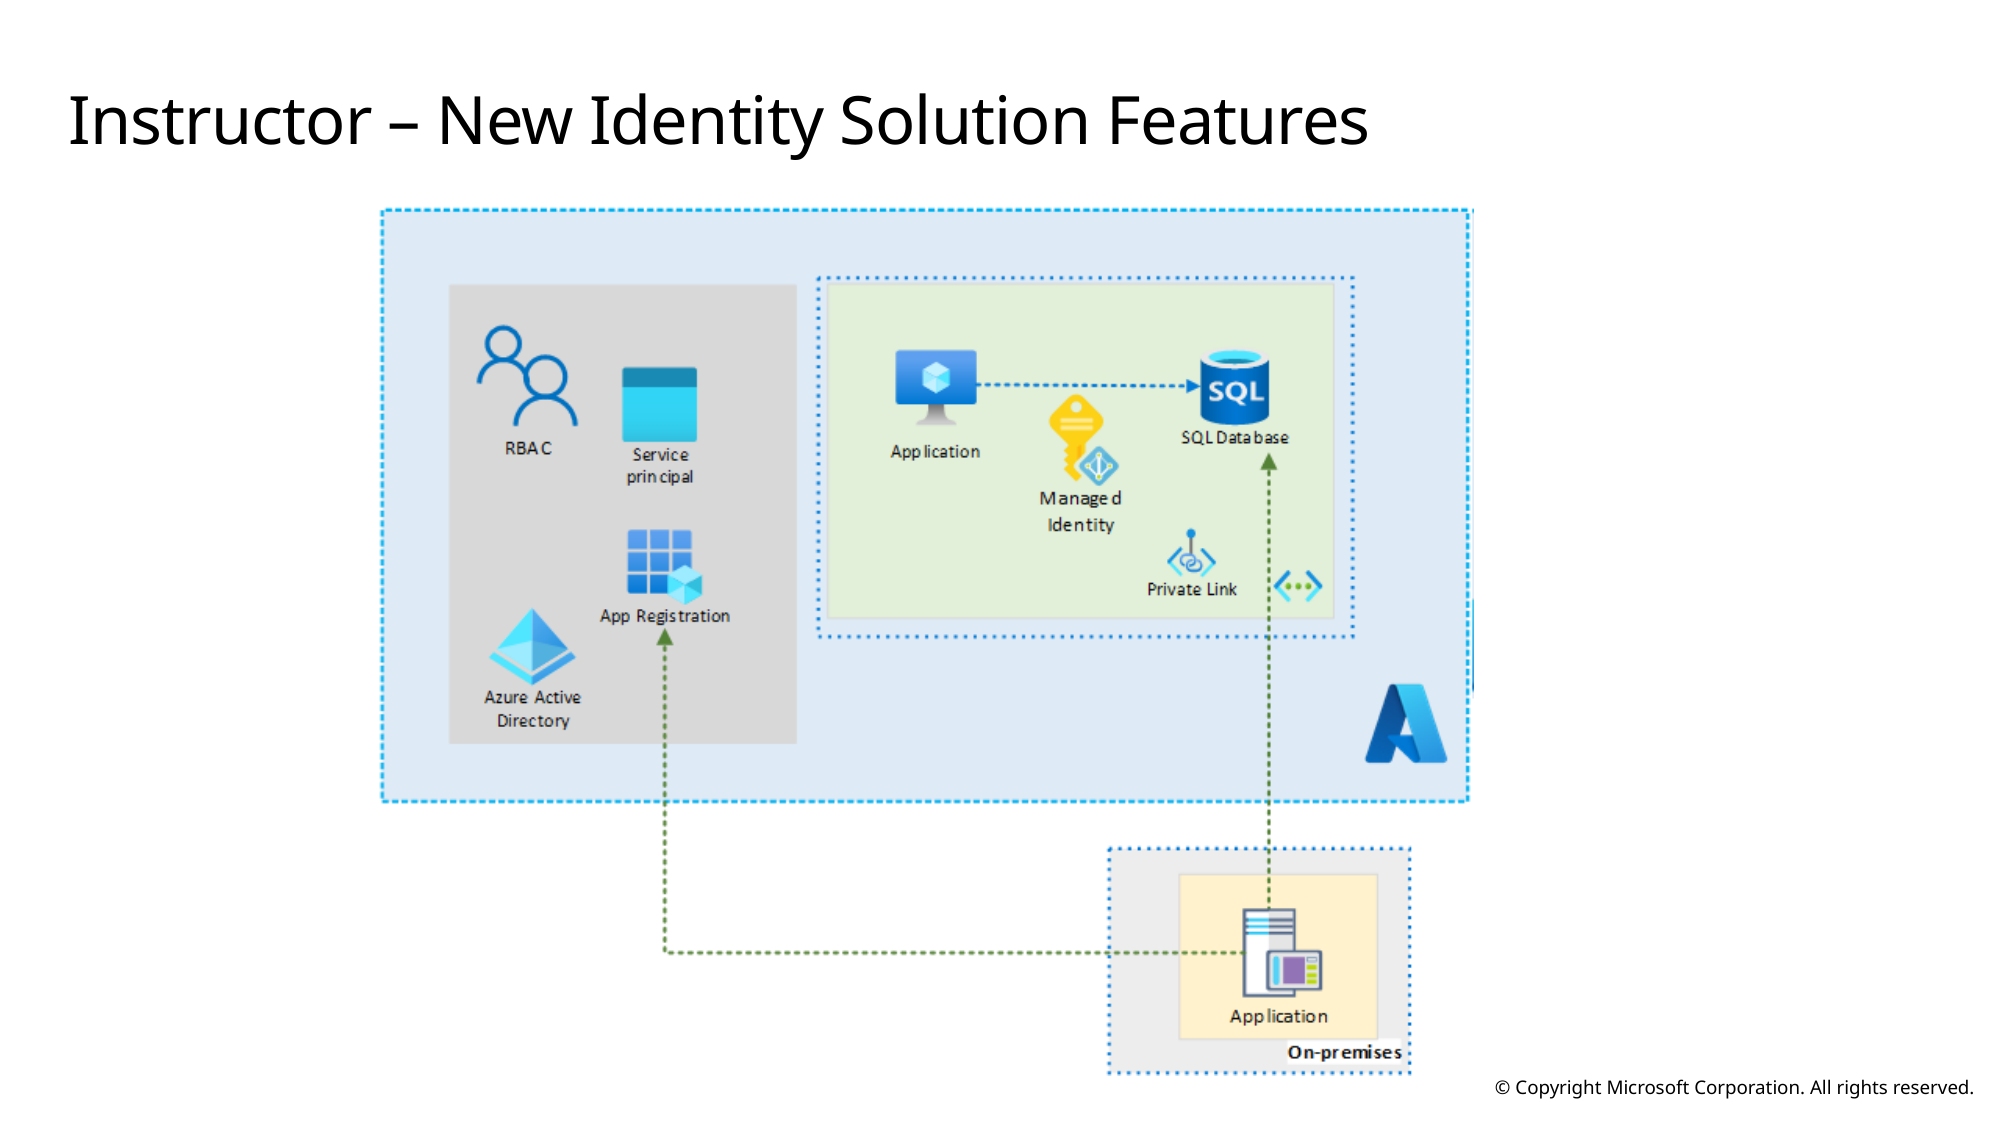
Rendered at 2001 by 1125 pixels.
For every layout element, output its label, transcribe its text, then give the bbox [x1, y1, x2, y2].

title Instructor – New Identity Solution Features [68, 72, 1930, 184]
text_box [368, 198, 1475, 1076]
